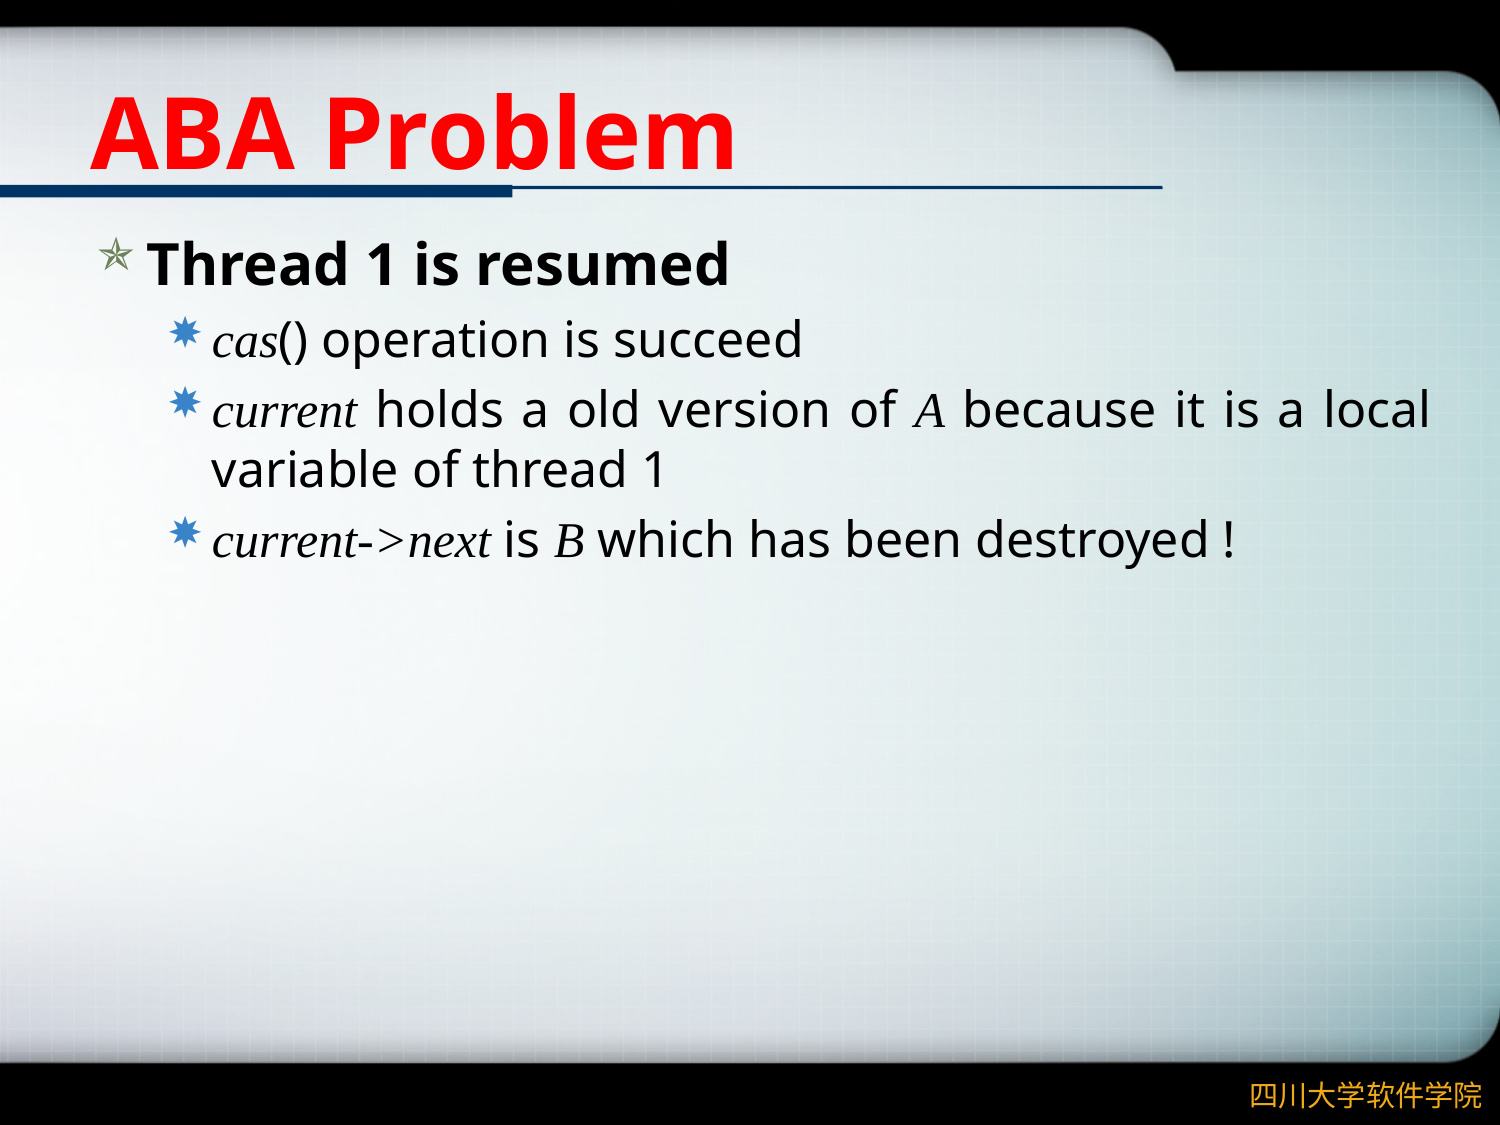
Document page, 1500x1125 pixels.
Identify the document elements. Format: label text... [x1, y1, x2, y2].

picture [0, 0, 1500, 1125]
title ABA Problem [75, 78, 1500, 180]
list Thread 1 is resumed cas() operation is succeed current holds a old version of A because it is a local variable of thread 1 current->next is B which has been destroyed ! [75, 219, 1447, 1059]
